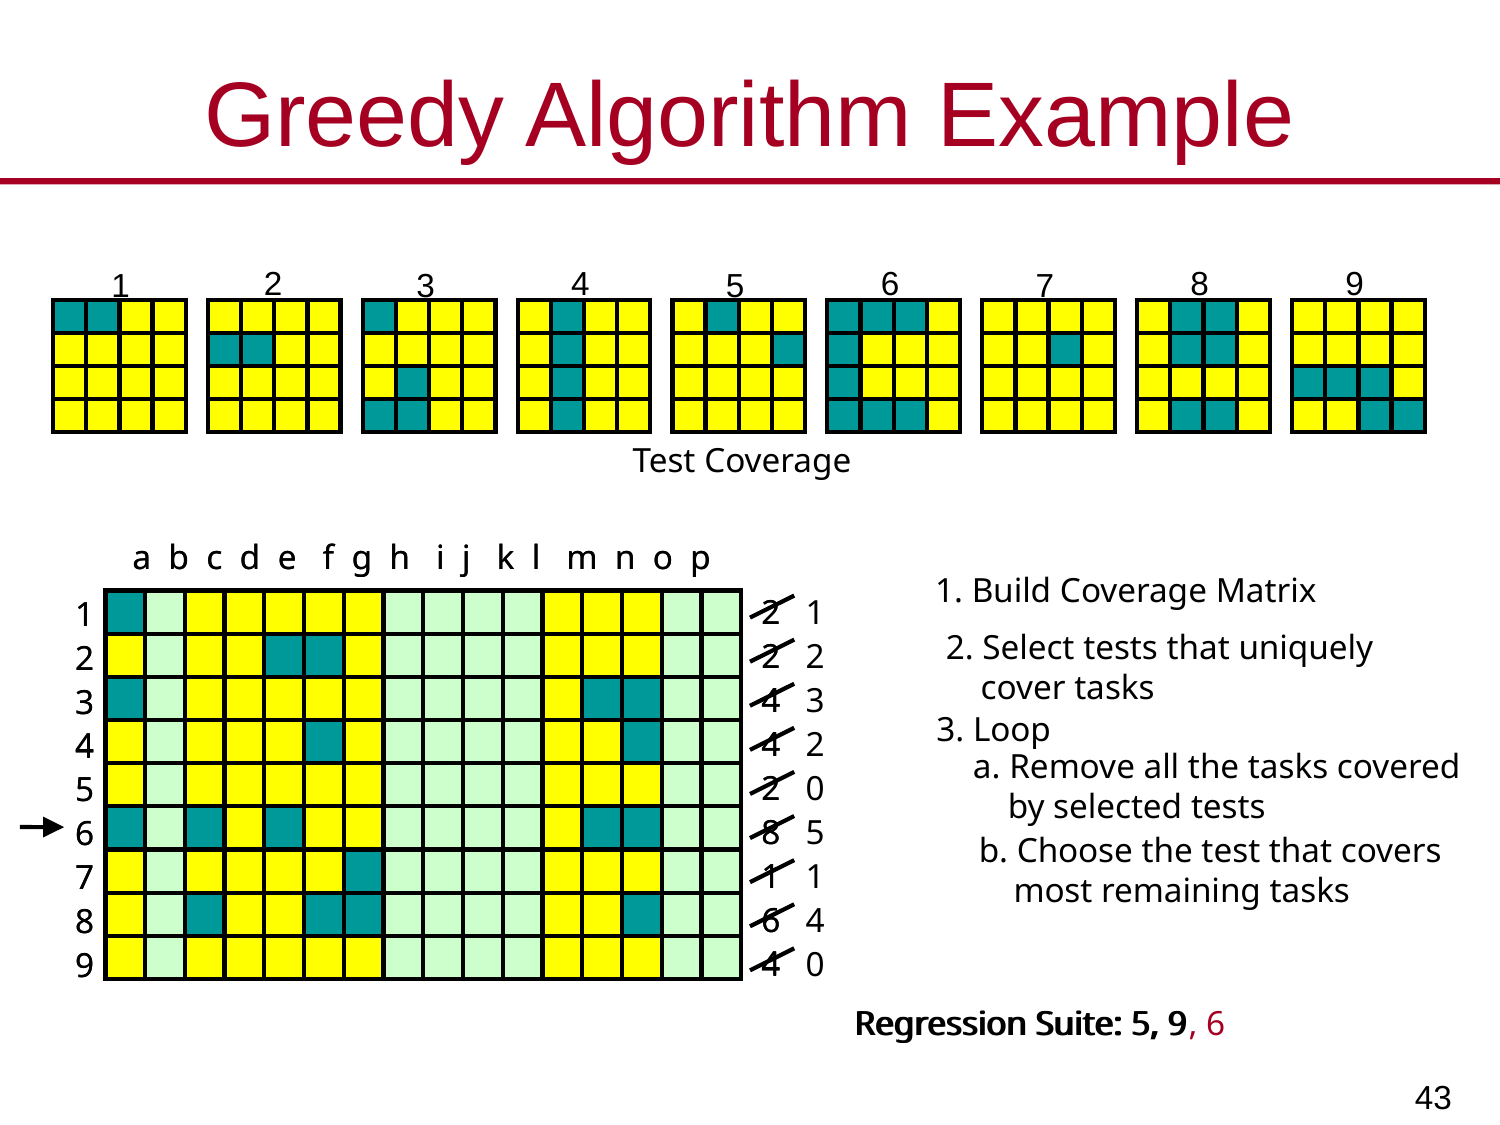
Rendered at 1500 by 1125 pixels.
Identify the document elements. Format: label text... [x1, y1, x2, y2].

text_box [1137, 399, 1170, 433]
text_box 2 [250, 255, 296, 310]
text_box [584, 399, 617, 433]
text_box [982, 333, 1015, 366]
text_box [1358, 333, 1391, 366]
text_box [1391, 366, 1425, 399]
text_box 5 [712, 257, 758, 311]
text_box [672, 399, 705, 433]
text_box [462, 333, 496, 366]
text_box [207, 399, 241, 433]
text_box [274, 366, 307, 399]
text_box [1358, 399, 1391, 433]
text_box [1391, 299, 1425, 333]
text_box [672, 366, 705, 399]
text_box [772, 366, 806, 399]
text_box [672, 299, 705, 333]
text_box [1170, 399, 1203, 433]
text_box [517, 299, 550, 333]
text_box [584, 366, 617, 399]
text_box [827, 299, 860, 333]
text_box [274, 399, 307, 433]
text_box 1. Build Coverage Matrix [921, 562, 1331, 616]
text_box [275, 333, 307, 366]
text_box [1015, 366, 1048, 399]
text_box [893, 399, 927, 433]
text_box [52, 299, 186, 433]
text_box [550, 399, 584, 433]
text_box [550, 333, 584, 366]
text_box [517, 399, 550, 433]
text_box Regression Suite: 5, 9, 6 [842, 995, 1239, 1049]
text_box [772, 333, 806, 366]
text_box [1137, 333, 1170, 366]
text_box [893, 299, 927, 333]
text_box b. Choose the test that covers most remaining tasks [965, 822, 1465, 916]
text_box a. Remove all the tasks covered by selected tests [959, 738, 1483, 832]
text_box [1015, 399, 1048, 433]
text_box [1203, 333, 1236, 366]
text_box [1137, 299, 1170, 333]
text_box 3. Loop [923, 701, 1082, 755]
text_box [307, 366, 341, 399]
text_box 3 [402, 257, 448, 311]
text_box [429, 366, 462, 399]
text_box [396, 333, 429, 366]
text_box [207, 333, 241, 367]
text_box [1236, 399, 1270, 433]
text_box [1170, 366, 1203, 399]
text_box [1292, 399, 1325, 433]
text_box [429, 299, 462, 333]
text_box [1203, 366, 1236, 399]
text_box [927, 366, 961, 399]
text_box [1015, 299, 1048, 333]
text_box [1236, 333, 1270, 366]
text_box [705, 299, 739, 333]
text_box [1170, 333, 1203, 366]
text_box [241, 333, 275, 367]
text_box [241, 299, 274, 333]
text_box [739, 299, 772, 333]
text_box [982, 399, 1015, 433]
text_box [772, 299, 806, 333]
text_box [982, 366, 1015, 399]
text_box [1203, 299, 1236, 333]
text_box [1325, 366, 1358, 399]
text_box [1358, 299, 1391, 333]
text_box Test Coverage [619, 432, 865, 486]
text_box [1203, 399, 1236, 433]
text_box [617, 399, 651, 433]
text_box [362, 366, 396, 399]
text_box [396, 299, 429, 333]
text_box [462, 366, 496, 399]
text_box [517, 366, 550, 399]
text_box [617, 299, 651, 333]
text_box 6 [867, 255, 913, 310]
text_box [739, 399, 772, 433]
text_box [1170, 299, 1203, 333]
text_box [927, 399, 961, 433]
text_box [429, 399, 462, 433]
text_box [362, 333, 396, 366]
text_box [1015, 333, 1048, 366]
text_box [462, 399, 496, 433]
text_box [584, 299, 617, 333]
text_box [860, 299, 893, 333]
text_box [19, 816, 54, 838]
text_box [307, 299, 341, 333]
text_box [1081, 366, 1115, 399]
text_box [705, 399, 739, 433]
text_box [617, 333, 651, 366]
text_box [1292, 333, 1325, 366]
text_box [550, 299, 584, 333]
text_box [893, 366, 927, 399]
text_box [672, 333, 705, 366]
text_box [705, 333, 739, 366]
text_box 1 [98, 257, 144, 298]
text_box [860, 399, 893, 433]
text_box [1391, 333, 1425, 366]
text_box [1048, 333, 1081, 366]
text_box [617, 366, 651, 399]
text_box [362, 299, 396, 333]
text_box [1325, 333, 1358, 366]
text_box [827, 366, 860, 399]
text_box [1048, 366, 1081, 399]
text_box [429, 333, 462, 366]
text_box [207, 299, 241, 333]
text_box [772, 399, 806, 433]
text_box 2. Select tests that uniquely cover tasks [932, 619, 1396, 713]
text_box 7 [1022, 257, 1068, 311]
text_box [860, 366, 893, 399]
text_box [396, 366, 429, 399]
text_box [705, 366, 739, 399]
text_box 9 [1331, 255, 1378, 310]
text_box [1081, 399, 1115, 433]
text_box [860, 333, 893, 366]
text_box [739, 366, 772, 399]
text_box [307, 399, 341, 433]
text_box [550, 366, 584, 399]
text_box [1325, 299, 1358, 333]
text_box [827, 333, 860, 366]
text_box [827, 399, 860, 433]
text_box [1137, 366, 1170, 399]
text_box [1048, 299, 1081, 333]
text_box [207, 367, 241, 399]
text_box [1048, 399, 1081, 433]
text_box [1391, 399, 1425, 433]
text_box [274, 299, 307, 333]
text_box [739, 333, 772, 366]
text_box [1081, 299, 1115, 333]
text_box [396, 399, 429, 433]
text_box [241, 399, 274, 433]
text_box 8 [1176, 255, 1223, 310]
text_box [1236, 299, 1270, 333]
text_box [60, 529, 839, 989]
text_box [927, 333, 961, 366]
text_box [1081, 333, 1115, 366]
text_box [893, 333, 927, 366]
text_box [927, 299, 961, 333]
text_box [1292, 299, 1325, 333]
text_box [1236, 366, 1270, 399]
text_box [241, 367, 274, 399]
text_box [584, 333, 617, 366]
text_box [307, 333, 341, 366]
text_box [1358, 366, 1391, 399]
text_box 4 [557, 255, 603, 310]
text_box [362, 399, 396, 433]
text_box [982, 299, 1015, 333]
text_box [517, 333, 550, 366]
title Greedy Algorithm Example [0, 44, 1500, 175]
text_box [1292, 366, 1325, 399]
text_box [1325, 399, 1358, 433]
text_box [462, 299, 496, 333]
